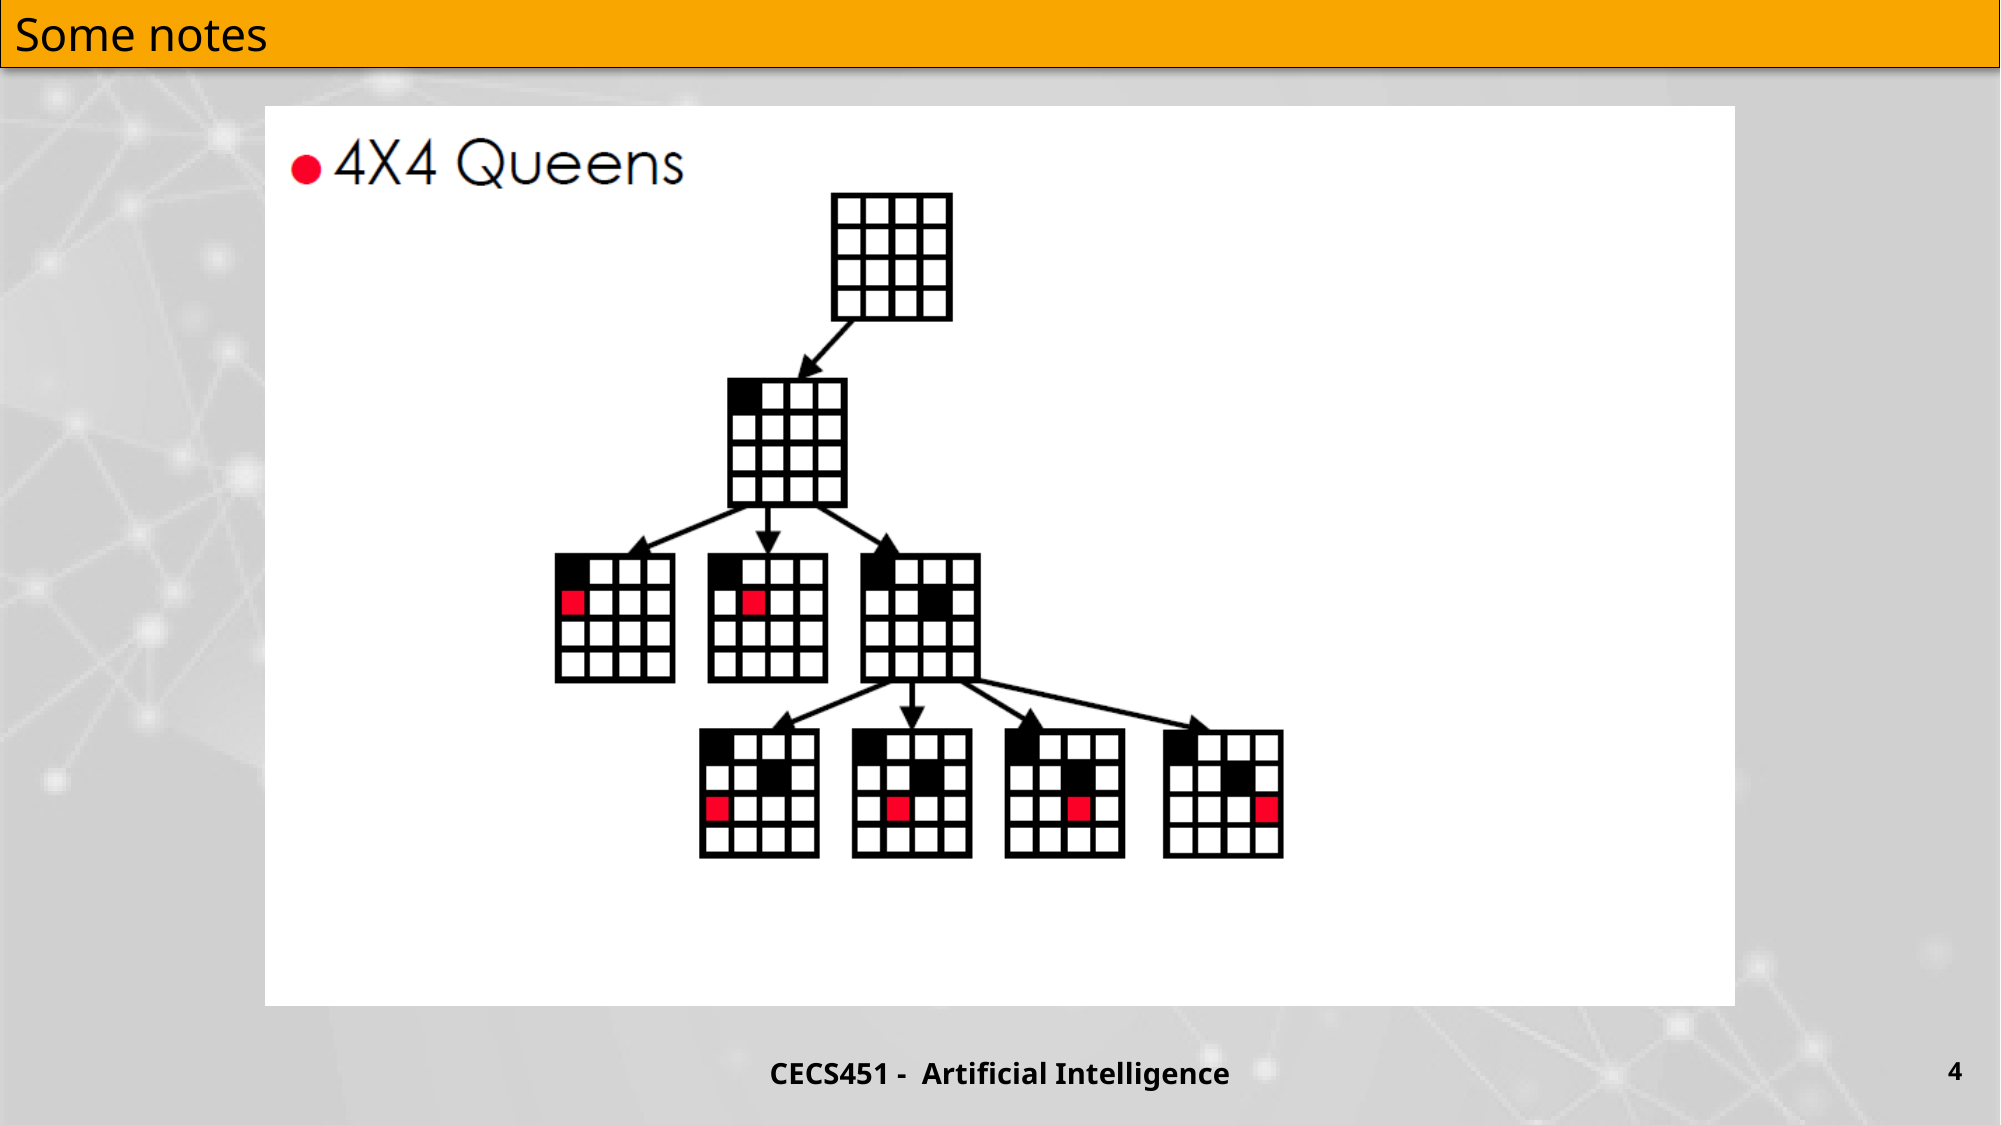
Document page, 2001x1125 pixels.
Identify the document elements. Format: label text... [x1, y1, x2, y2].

text_box Some notes [0, 0, 2000, 68]
picture [0, 0, 2001, 1125]
slide_number 4 [1527, 1042, 1978, 1103]
footer CECS451 - Artificial Intelligence [662, 1042, 1338, 1103]
